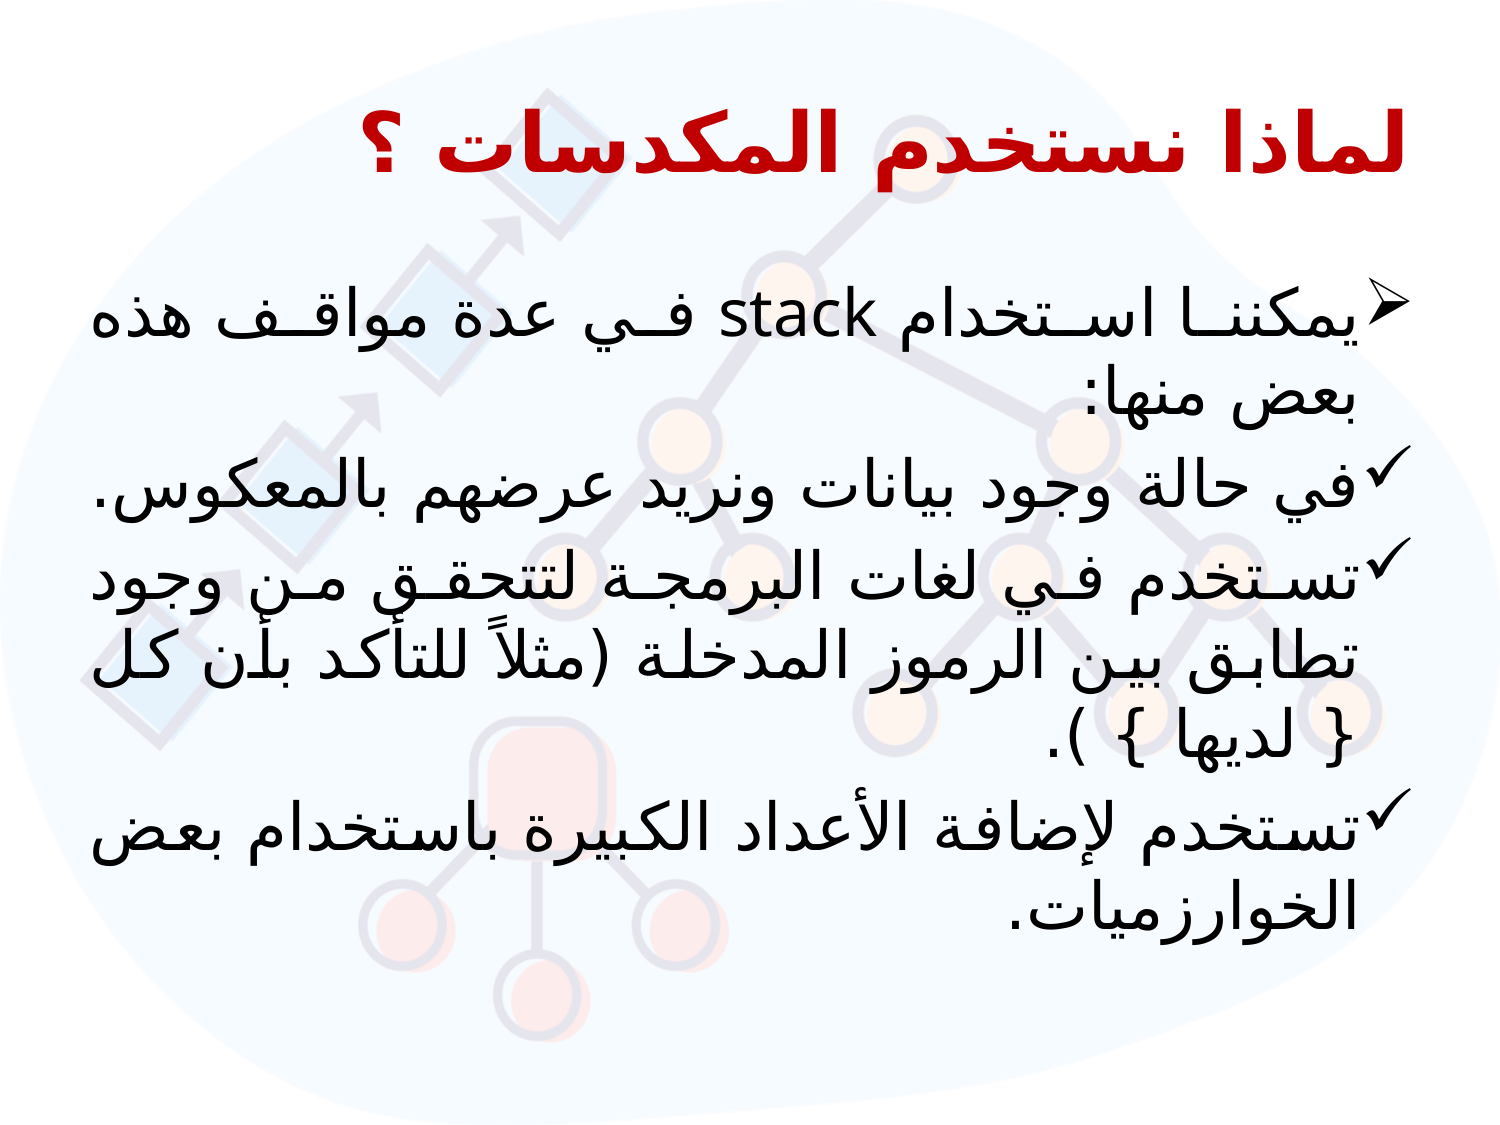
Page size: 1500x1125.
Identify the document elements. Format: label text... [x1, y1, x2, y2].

title لماذا نستخدم المكدسات ؟ [75, 45, 1425, 233]
list يمكننا استخدام stack في عدة مواقف هذه بعض منها: في حالة وجود بيانات ونريد عرضهم بالمعكوس. تستخدم في لغات البرمجة لتتحقق من وجود تطابق بين الرموز المدخلة (مثلاً للتأكد بأن كل { لديها } ). تستخدم لإضافة الأعداد الكبيرة باستخدام بعض الخوارزميات. [75, 262, 1425, 1005]
